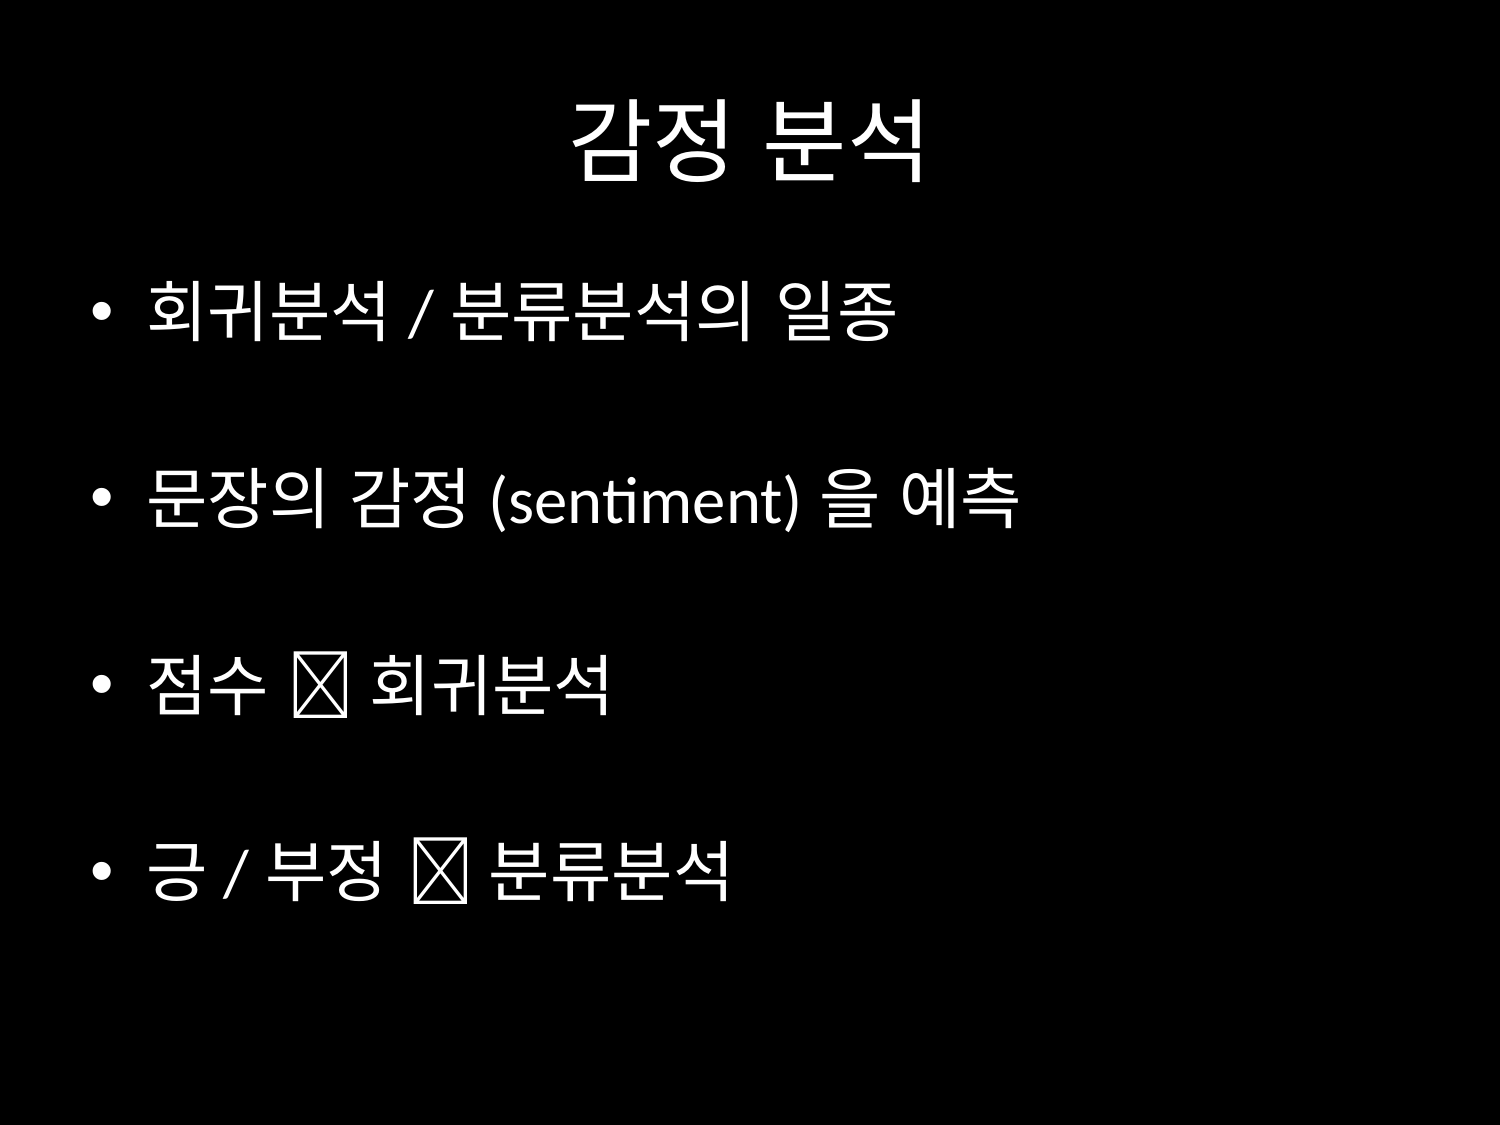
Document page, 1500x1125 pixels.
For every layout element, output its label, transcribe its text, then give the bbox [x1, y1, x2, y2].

list 회귀분석/분류분석의 일종 문장의 감정(sentiment)을 예측 점수  회귀분석 긍/부정  분류분석 [75, 262, 1425, 1005]
title 감정 분석 [75, 45, 1425, 233]
